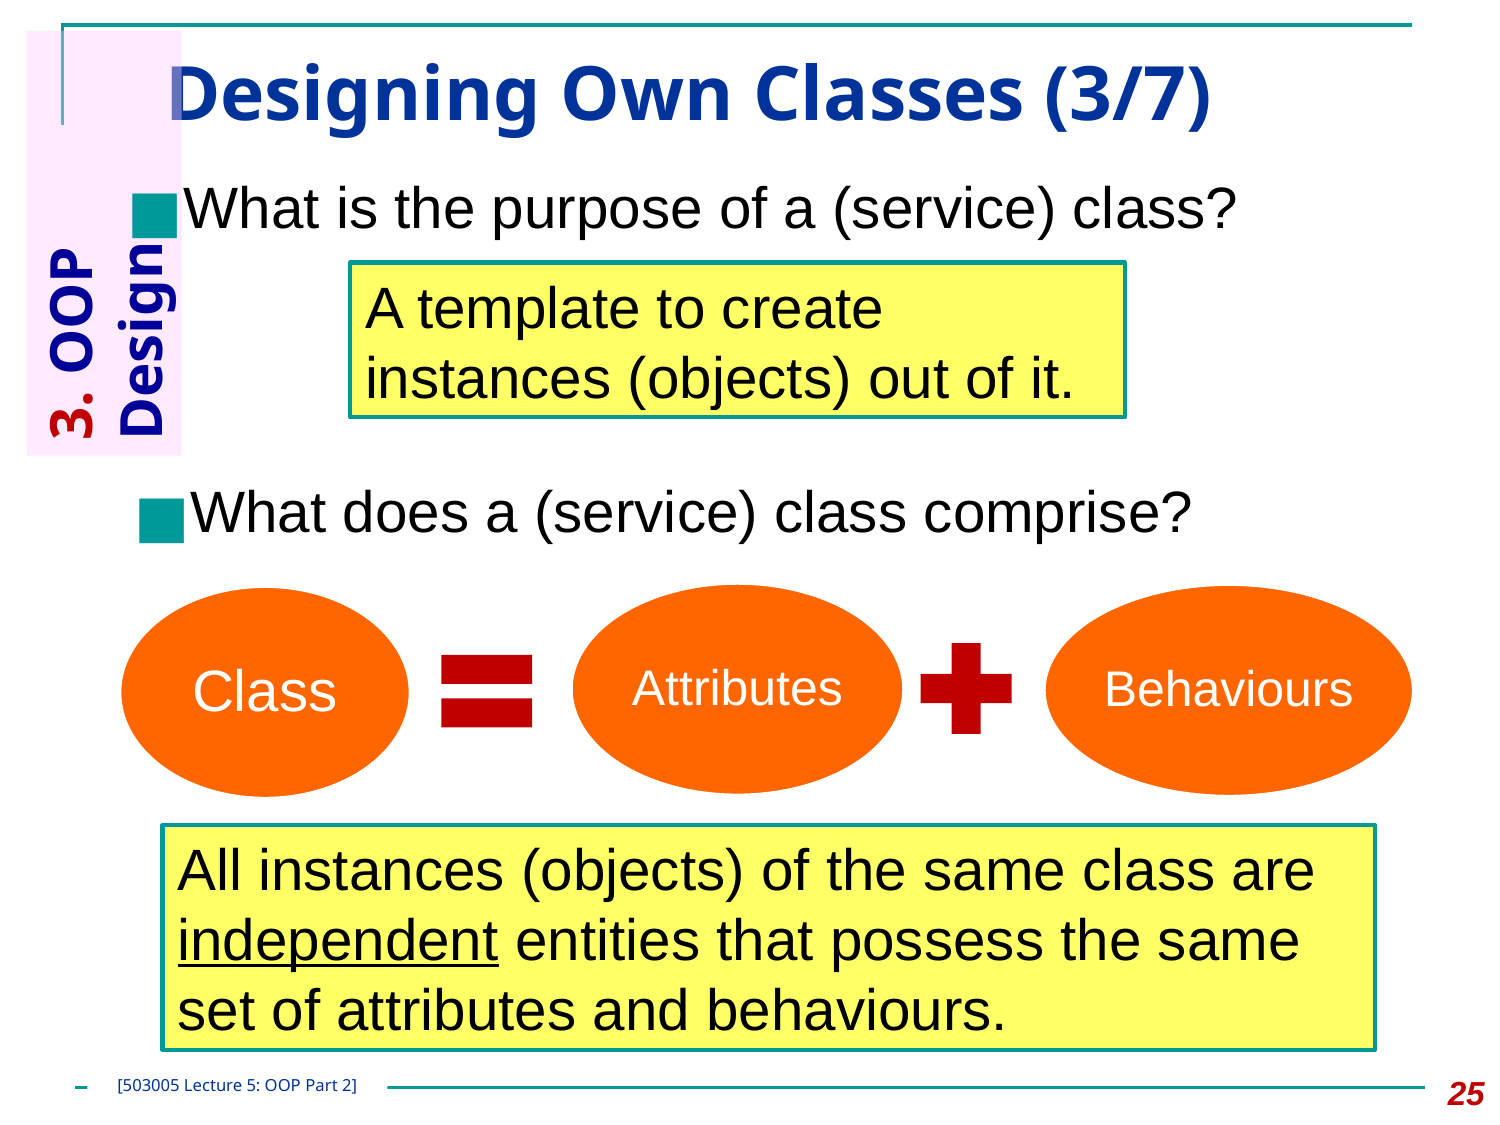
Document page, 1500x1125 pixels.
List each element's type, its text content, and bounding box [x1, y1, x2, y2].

slide_number ‹#› [1400, 1065, 1500, 1125]
list What is the purpose of a (service) class? [112, 162, 1425, 263]
title Designing Own Classes (3/7) [182, 37, 1425, 162]
text_box A template to create instances (objects) out of it. [350, 262, 1125, 418]
text_box What does a (service) class comprise? [119, 467, 1432, 568]
text_box [503005 Lecture 5: OOP Part 2] [87, 1074, 388, 1100]
text_box 3. OOP Design [26, 30, 182, 456]
text_box All instances (objects) of the same class are independent entities that possess the same set of attributes and behaviours. [162, 825, 1375, 1050]
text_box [118, 582, 1415, 800]
